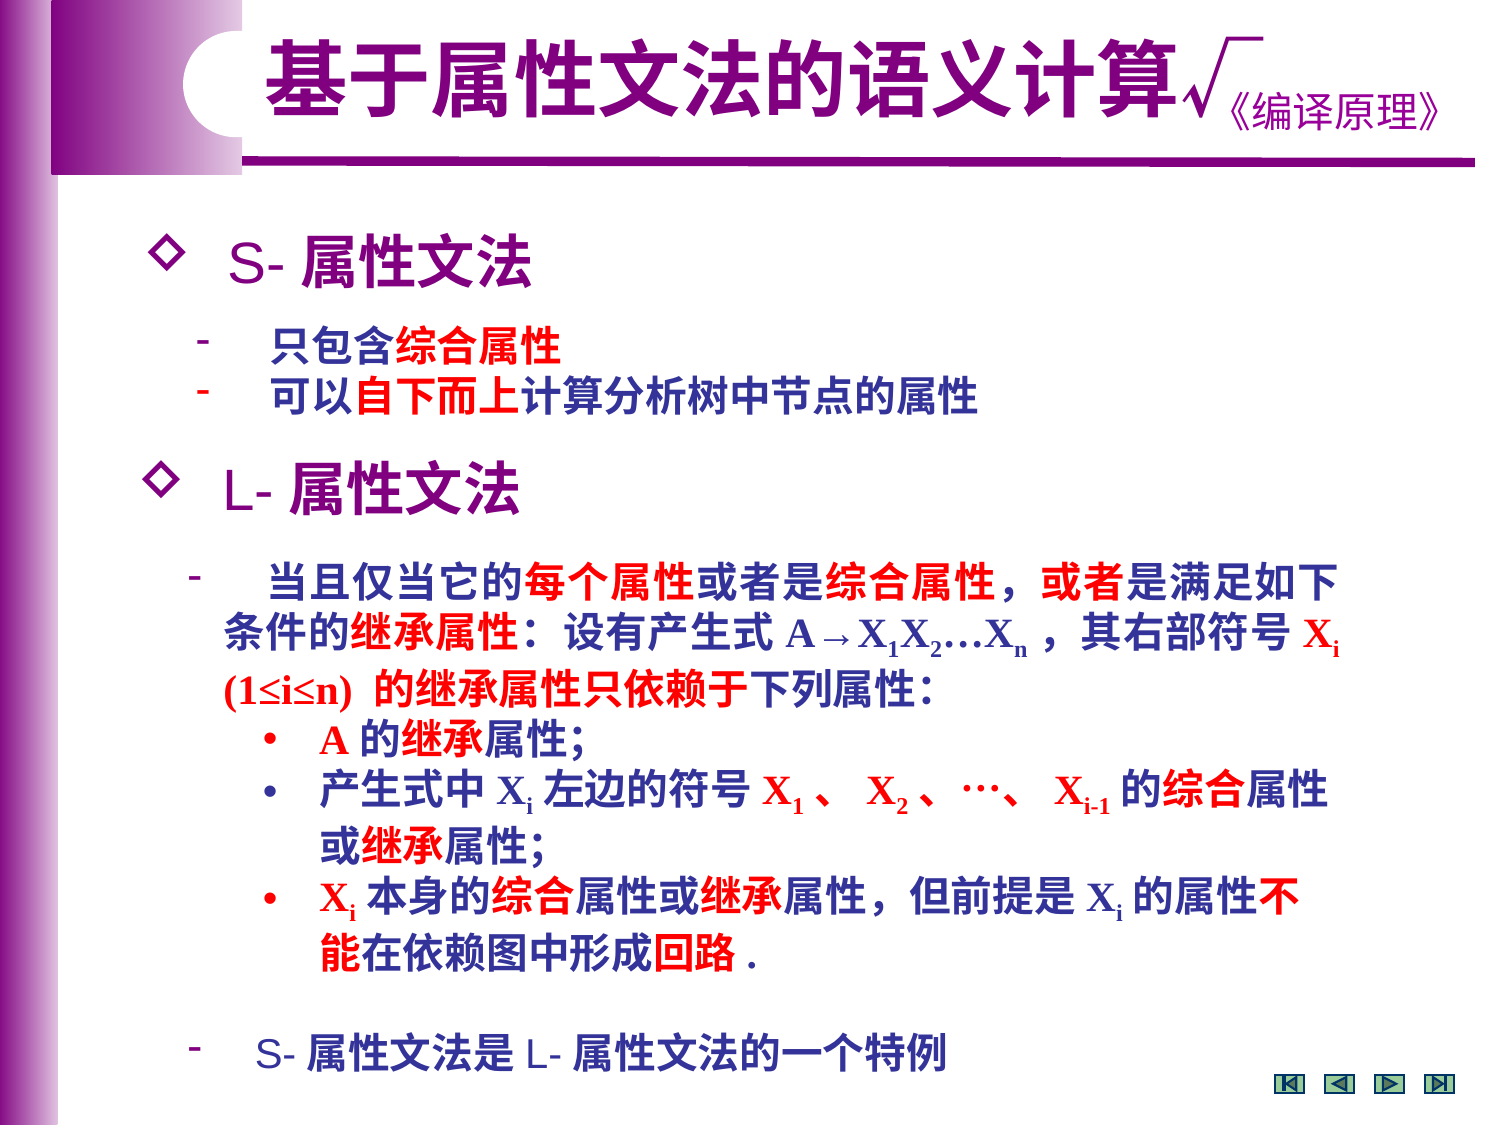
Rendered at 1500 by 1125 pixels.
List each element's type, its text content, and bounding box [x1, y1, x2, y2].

text_box [1324, 1084, 1355, 1093]
text_box 只包含综合属性 可以自下而上计算分析树中节点的属性 [181, 312, 1435, 428]
text_box 当且仅当它的每个属性或者是综合属性，或者是满足如下条件的继承属性：设有产生式A→X1X2…Xn，其右部符号Xi (1≤i≤n) 的继承属性只依赖于下列属性： A的继承属性； 产生式中Xi左边的符号X1、X2、…、Xi-1的综合属性或继承属性； Xi本身的综合属性或继承属性，但前提是Xi的属性不能在依赖图中形成回路. S-属性文法是L-属性文法的一个特例 [173, 548, 1355, 1084]
text_box L-属性文法 [120, 444, 1445, 530]
text_box [1374, 1074, 1405, 1093]
text_box S-属性文法 [126, 217, 1450, 303]
text_box [1274, 1084, 1305, 1093]
text_box [1424, 1074, 1455, 1093]
text_box 基于属性文法的语义计算√ [249, 31, 1282, 136]
